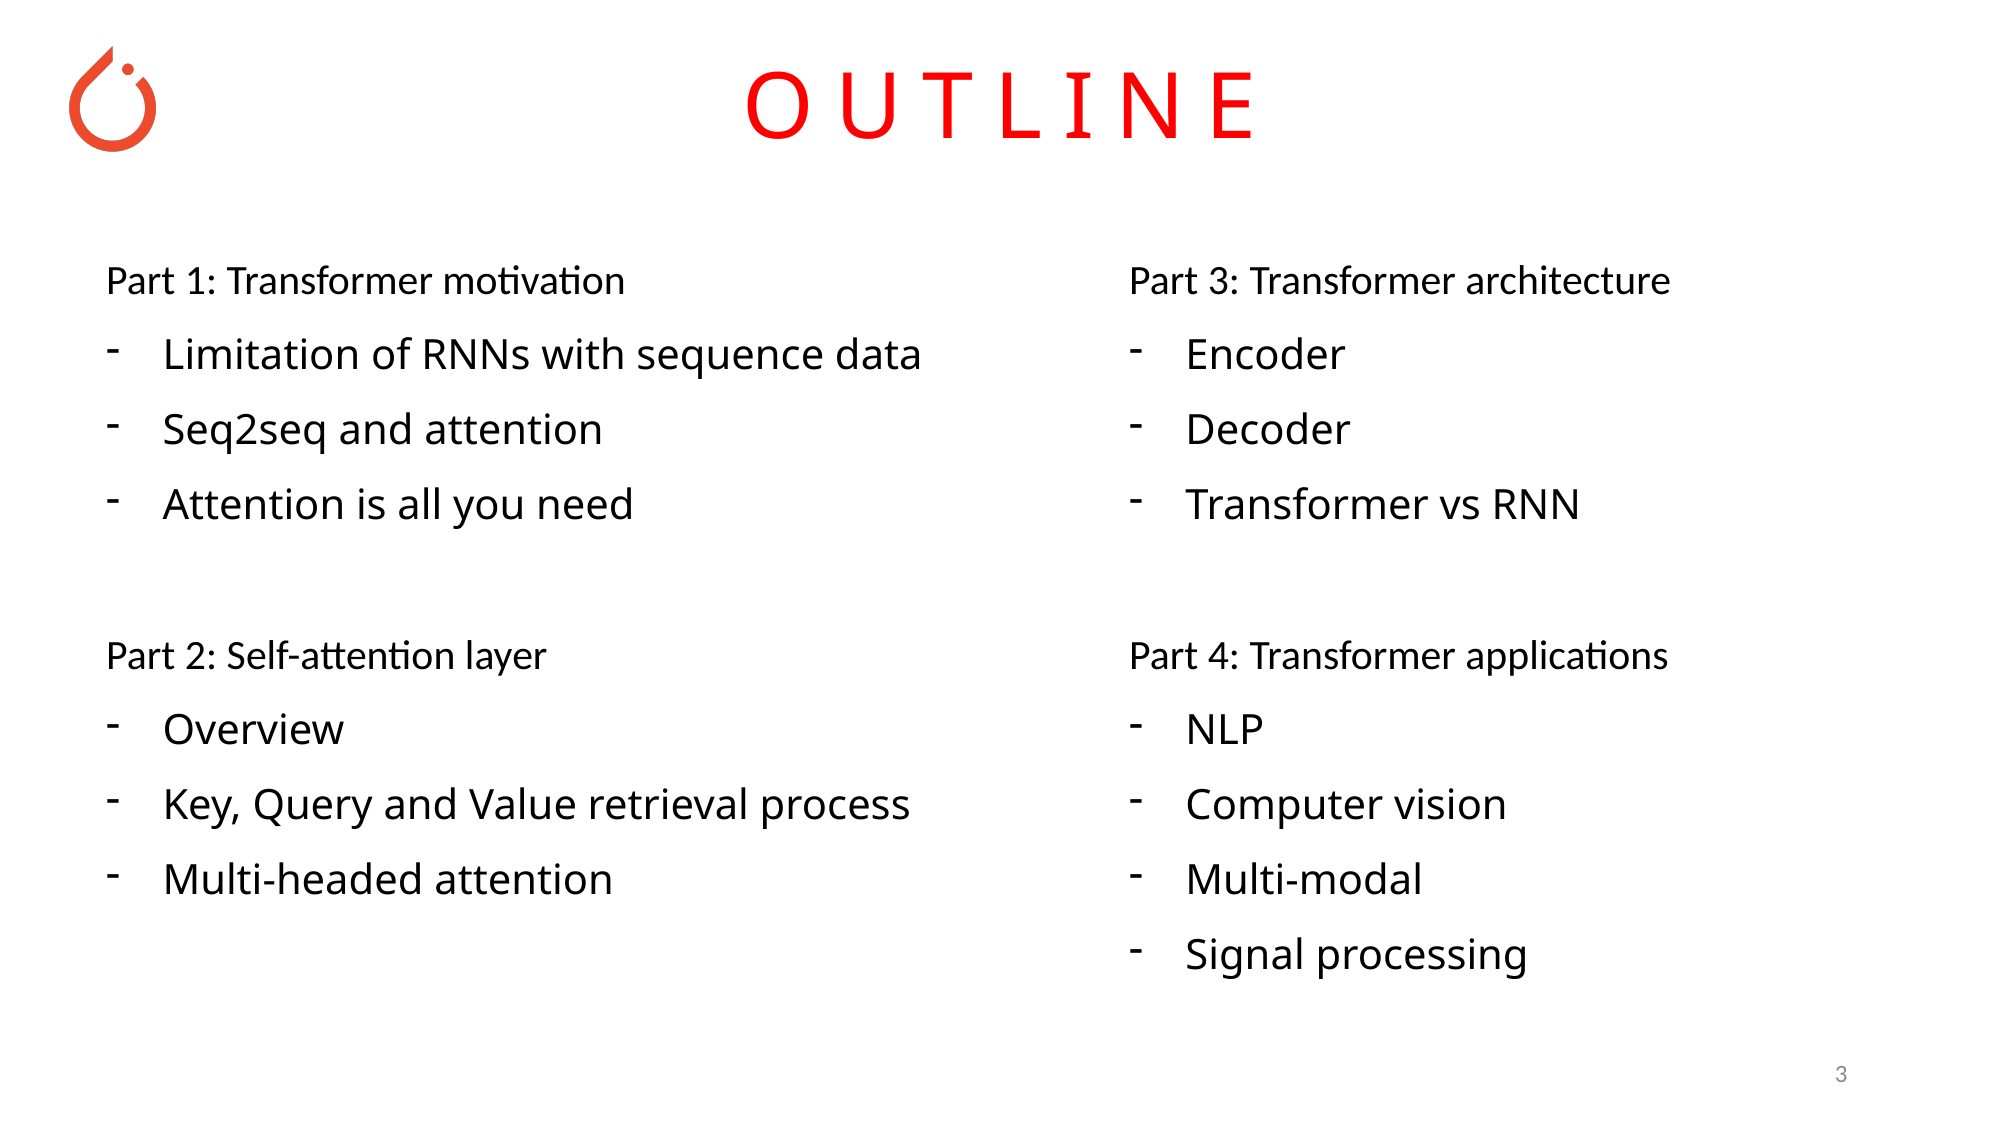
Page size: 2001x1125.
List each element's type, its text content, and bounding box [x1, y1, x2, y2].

slide_number 3 [1412, 1042, 1863, 1103]
text_box Part 1: Transformer motivation Limitation of RNNs with sequence data Seq2seq and attention Attention is all you need Part 2: Self-attention layer Overview Key, Query and Value retrieval process Multi-headed attention [91, 220, 966, 911]
text_box Part 3: Transformer architecture Encoder Decoder Transformer vs RNN Part 4: Transformer applications NLP Computer vision Multi-modal Signal processing [1114, 220, 1894, 986]
picture [69, 46, 156, 152]
title OUTLINE [137, 28, 1863, 189]
